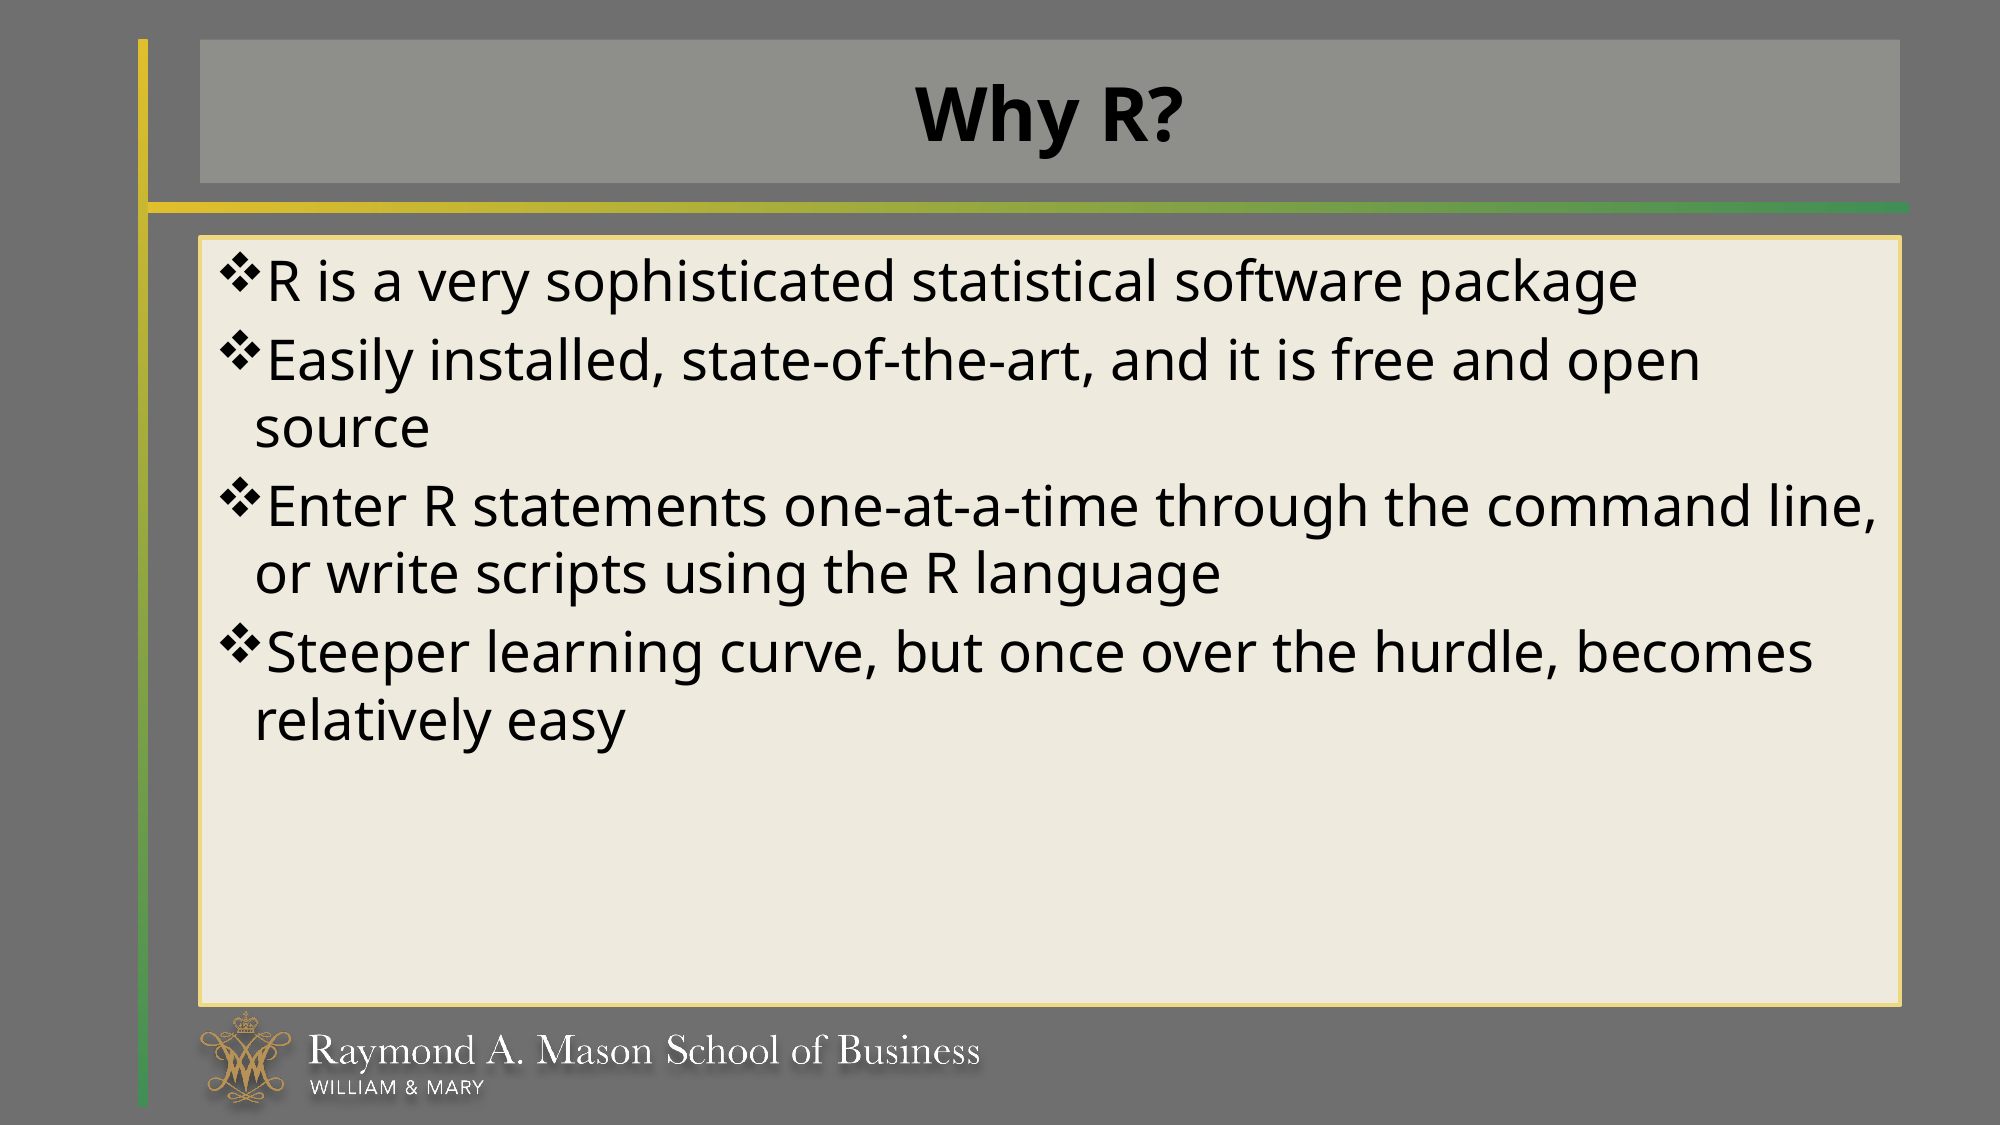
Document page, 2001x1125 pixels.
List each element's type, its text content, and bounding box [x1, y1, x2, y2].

list R is a very sophisticated statistical software package Easily installed, state-of-the-art, and it is free and open source Enter R statements one-at-a-time through the command line, or write scripts using the R language Steeper learning curve, but once over the hurdle, becomes relatively easy [198, 235, 1902, 1007]
picture [200, 1011, 979, 1103]
title Why R? [200, 39, 1900, 184]
